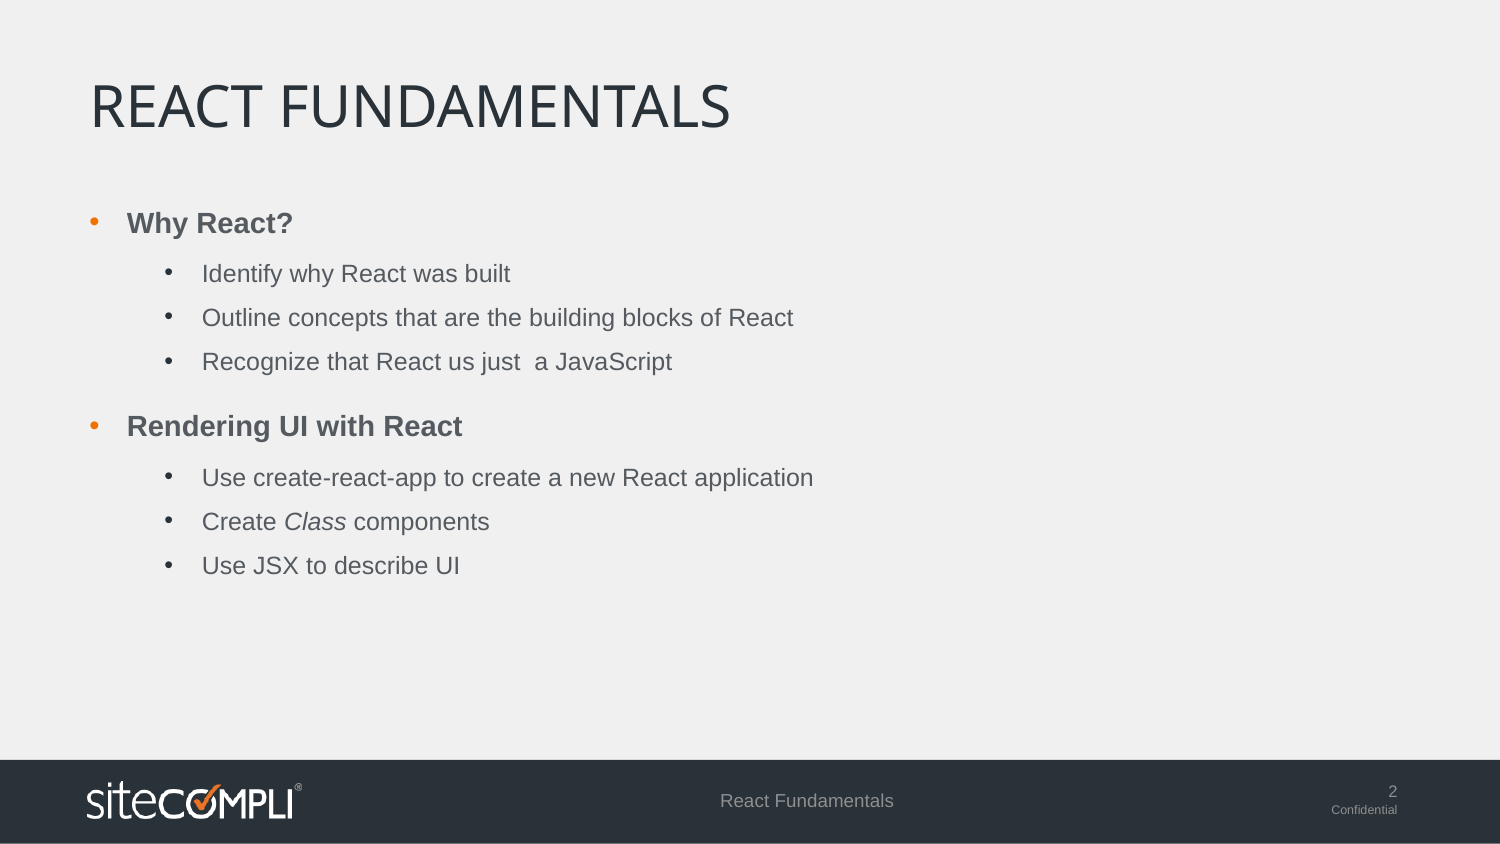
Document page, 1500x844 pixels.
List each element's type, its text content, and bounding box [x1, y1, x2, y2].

slide_number 2 [1325, 781, 1413, 801]
list Why React? Identify why React was built Outline concepts that are the building blocks of React Recognize that React us just a JavaScript Rendering UI with React Use create-react-app to create a new React application Create Class components Use JSX to describe UI [89, 196, 1413, 697]
footer React Fundamentals [301, 777, 1313, 822]
title React fundamentals [89, 46, 1413, 171]
picture [87, 781, 301, 819]
